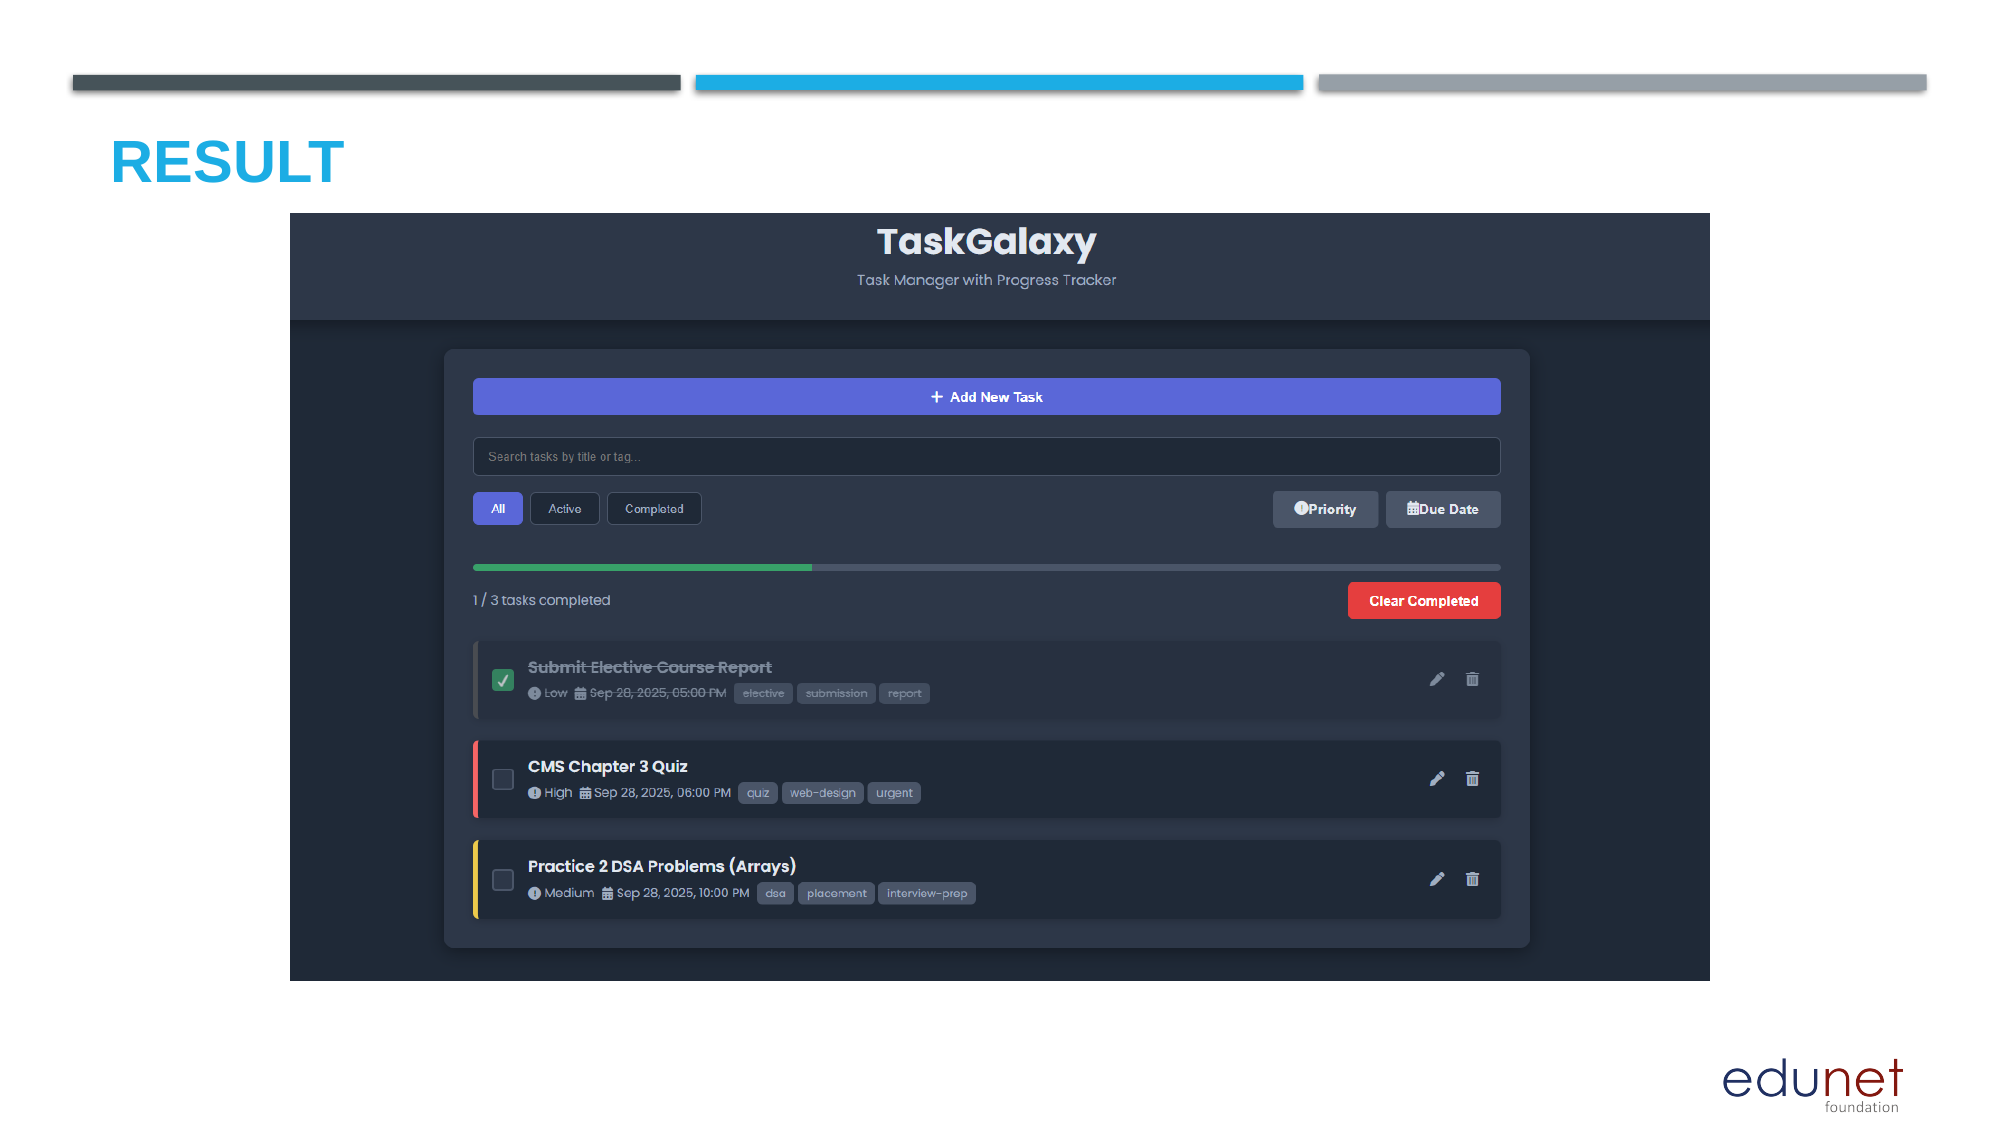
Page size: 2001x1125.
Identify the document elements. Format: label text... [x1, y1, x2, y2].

picture [1719, 1056, 1905, 1116]
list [289, 212, 1711, 981]
title Result [95, 115, 1905, 203]
